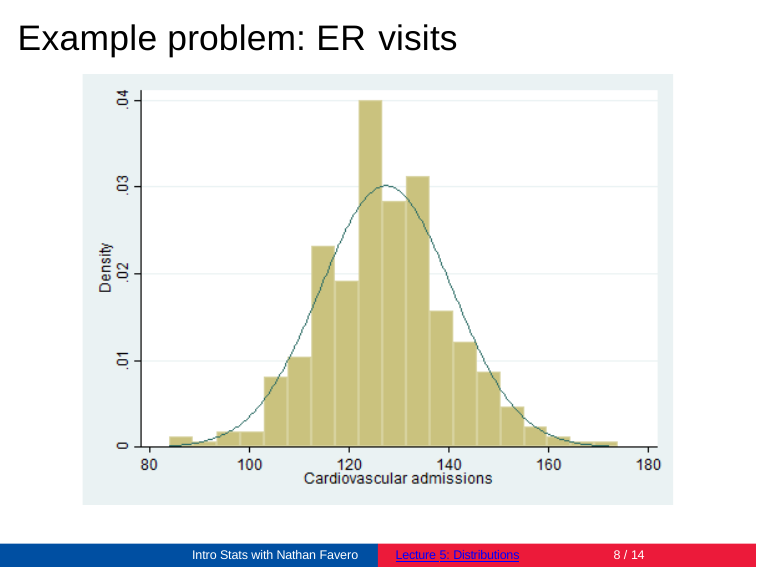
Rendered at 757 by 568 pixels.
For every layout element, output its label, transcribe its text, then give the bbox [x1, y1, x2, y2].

text_box Example problem: ER visits [15, 12, 462, 58]
text_box [82, 74, 674, 505]
text_box [0, 543, 377, 567]
text_box [377, 543, 756, 567]
text_box Lecture 5: Distributions [393, 546, 527, 563]
slide_number 8 / 14 [607, 546, 651, 568]
footer Intro Stats with Nathan Favero [189, 546, 363, 568]
